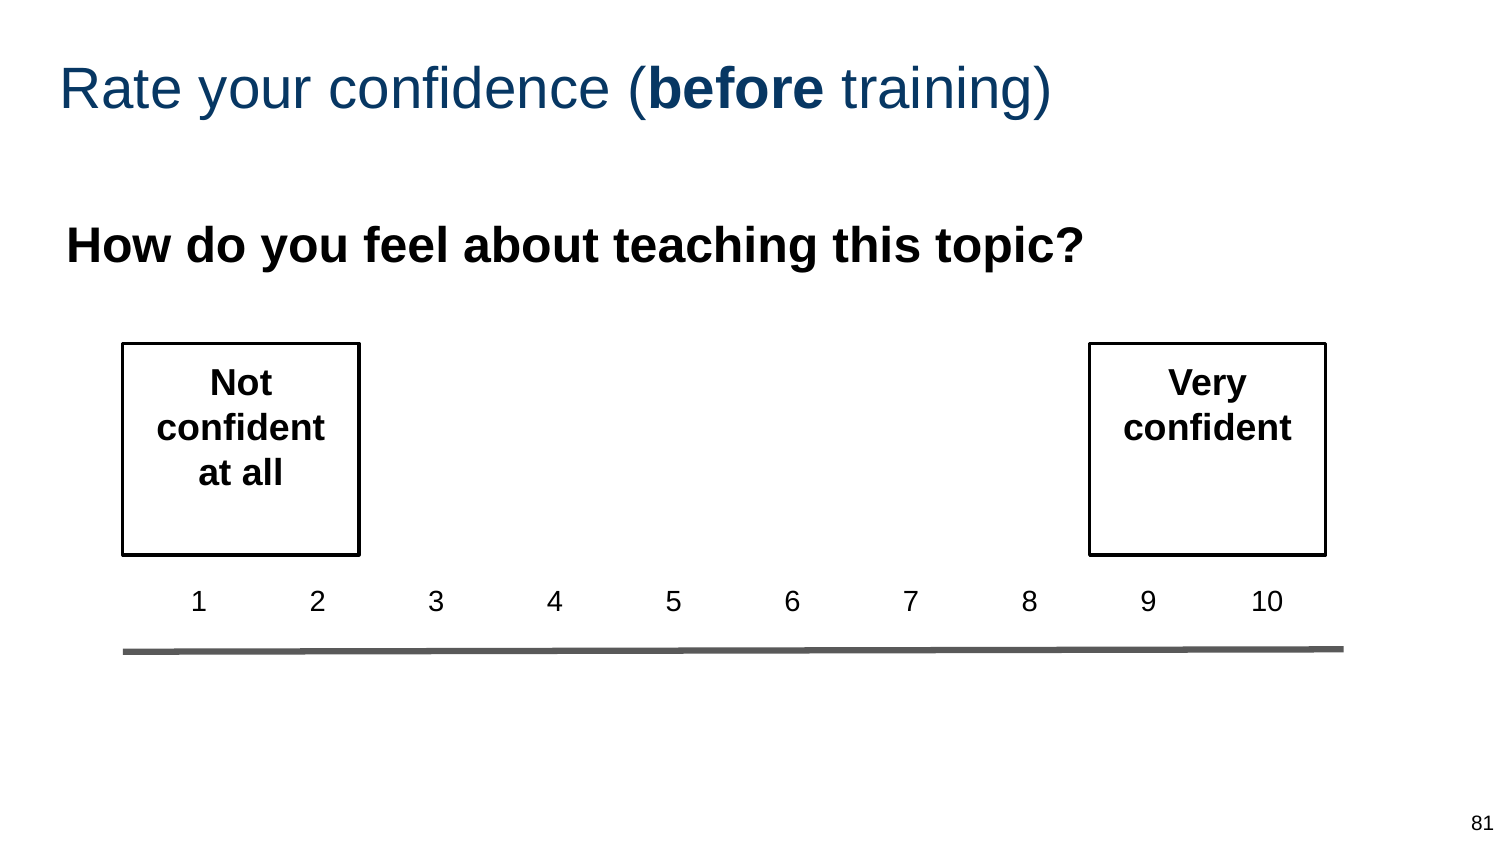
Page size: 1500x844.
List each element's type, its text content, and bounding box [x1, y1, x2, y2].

text_box Not confident at all [122, 343, 360, 555]
table_header 10 [1208, 570, 1327, 633]
text_box Very confident [1089, 343, 1326, 555]
table_header 9 [1089, 570, 1208, 633]
table_header 5 [614, 570, 733, 633]
table_header 7 [852, 570, 970, 633]
text_box How do you feel about teaching this topic? [51, 188, 1449, 750]
table_header 6 [733, 570, 852, 633]
table_header 4 [496, 570, 614, 633]
table_header 3 [377, 570, 496, 633]
title Rate your confidence (before training) [44, 35, 1449, 130]
slide_number ‹#› [1419, 789, 1500, 844]
table_header 1 [140, 570, 258, 633]
table_header 8 [970, 570, 1089, 633]
table_header 2 [258, 570, 377, 633]
